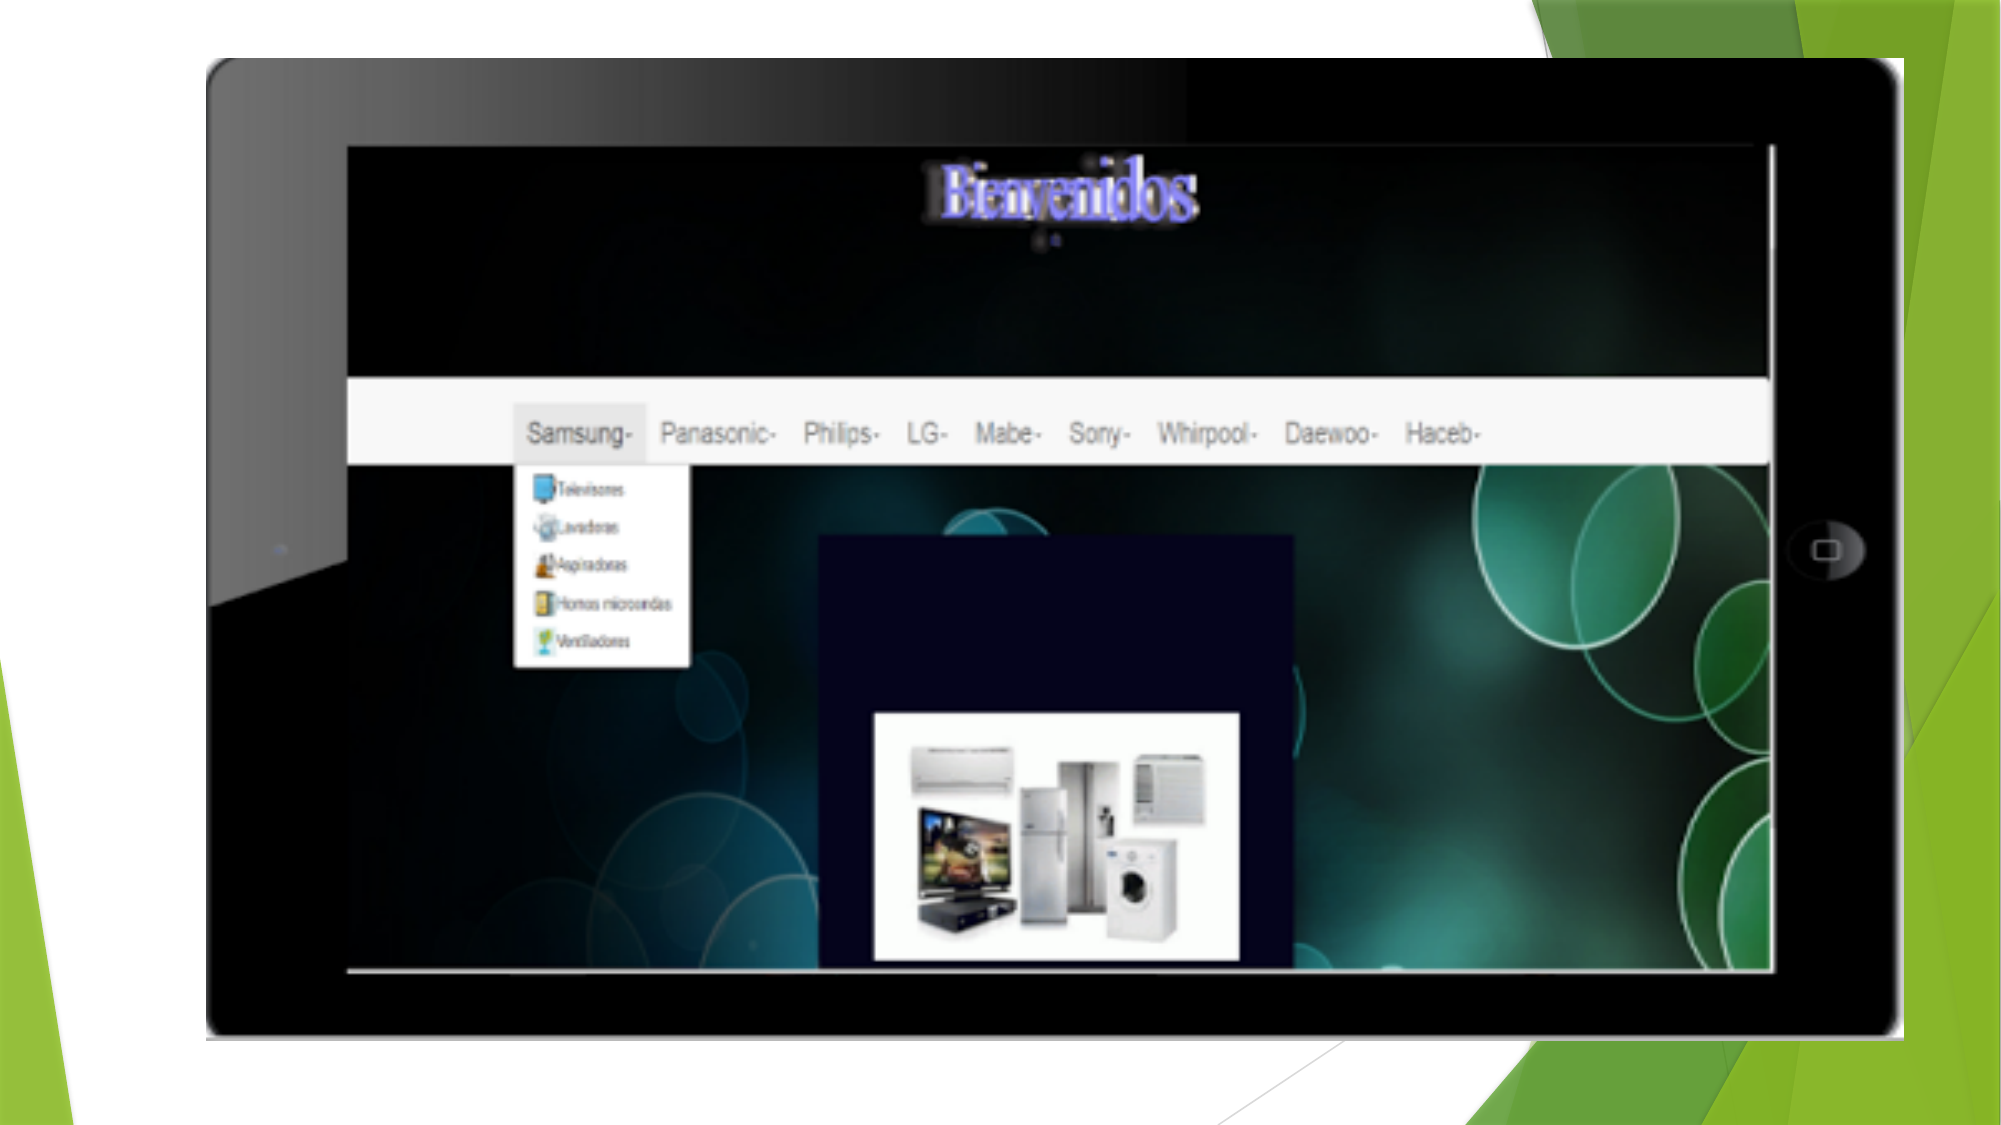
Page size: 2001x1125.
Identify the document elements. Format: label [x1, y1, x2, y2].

picture [205, 58, 1904, 1042]
